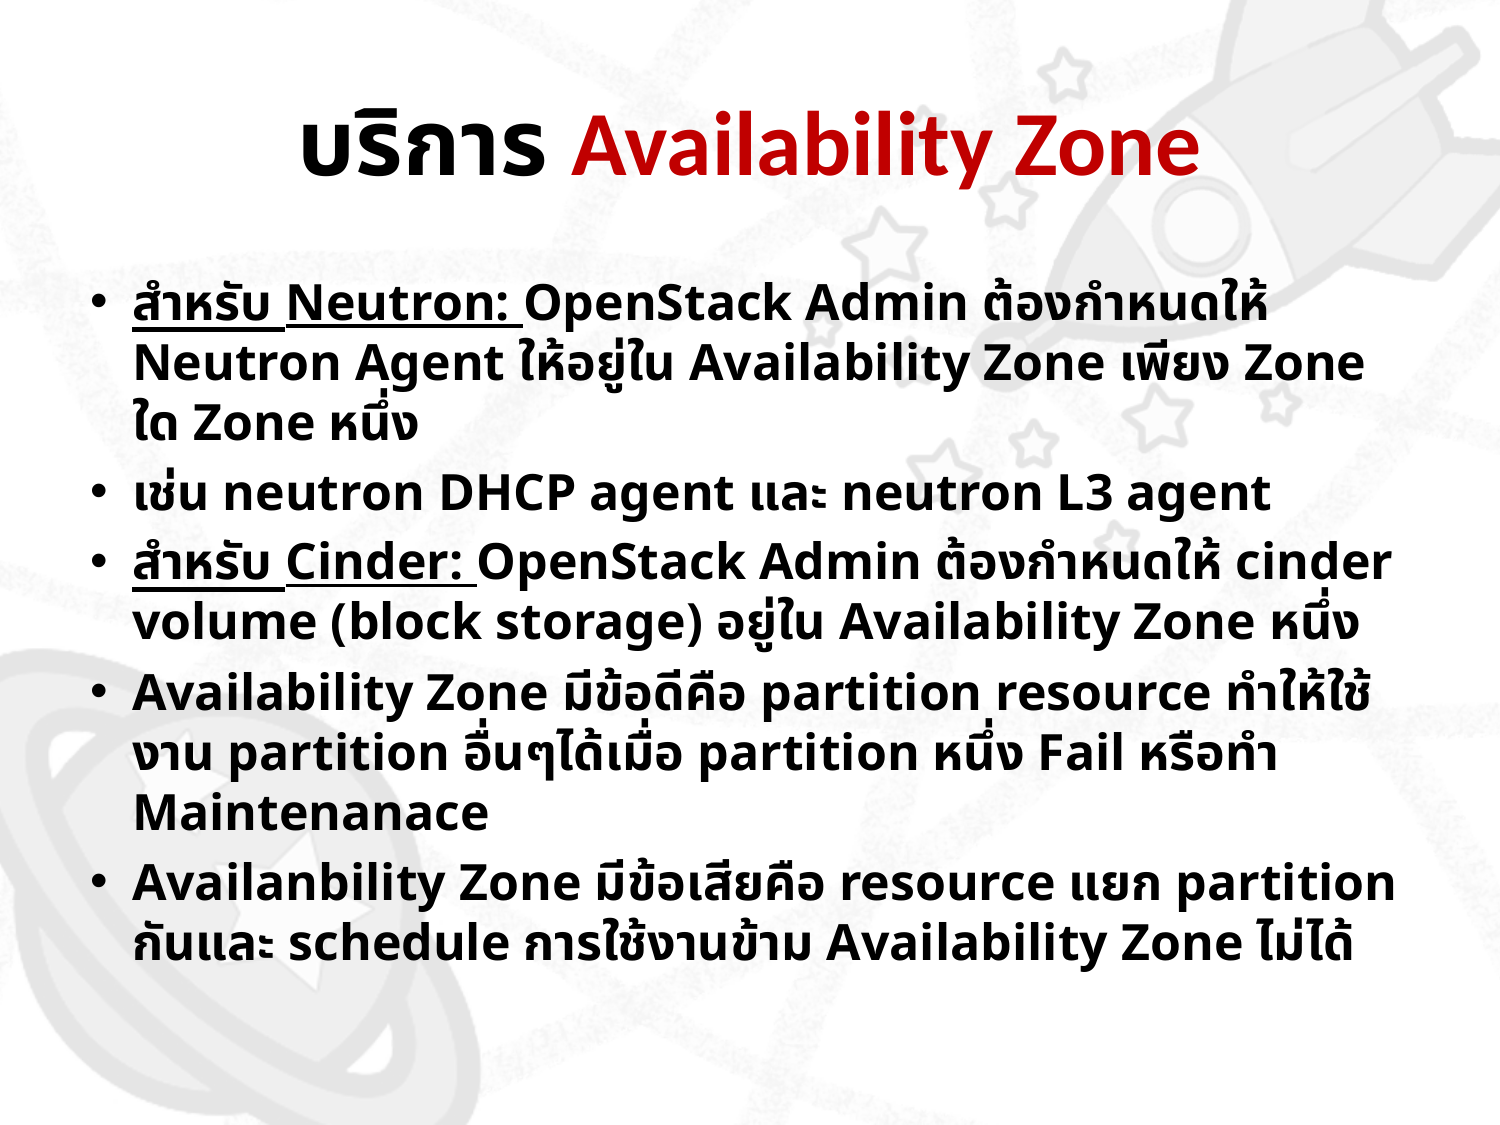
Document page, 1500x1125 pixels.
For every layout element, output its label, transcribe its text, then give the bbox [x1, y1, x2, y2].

title บริการ Availability Zone [75, 45, 1425, 233]
list สำหรับ Neutron: OpenStack Admin ต้องกำหนดให้ Neutron Agent ให้อยู่ใน Availability Zone เพียง Zone ใด Zone หนึ่ง เช่น neutron DHCP agent และ neutron L3 agent สำหรับ Cinder: OpenStack Admin ต้องกำหนดให้ cinder volume (block storage) อยู่ใน Availability Zone หนึ่ง Availability Zone มีข้อดีคือ partition resource ทำให้ใช้งาน partition อื่นๆได้เมื่อ partition หนึ่ง Fail หรือทำ Maintenanace Availanbility Zone มีข้อเสียคือ resource แยก partition กันและ schedule การใช้งานข้าม Availability Zone ไม่ได้ [75, 262, 1425, 1075]
